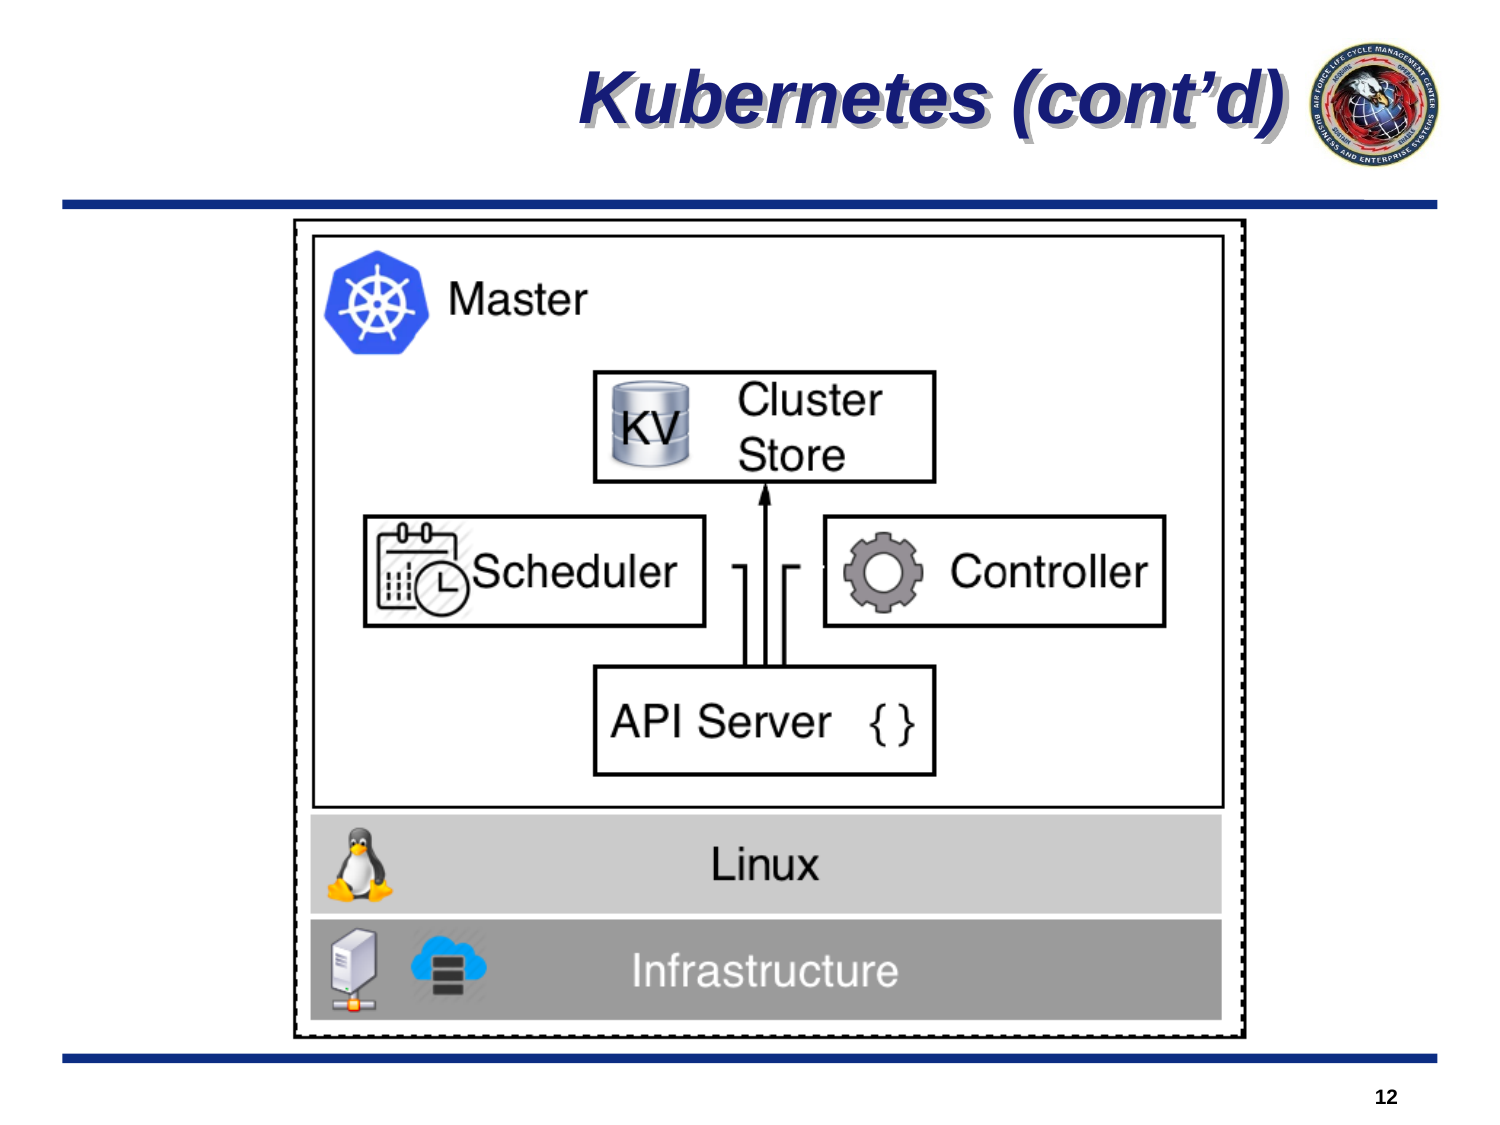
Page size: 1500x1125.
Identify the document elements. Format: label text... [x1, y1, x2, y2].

text_box Kubernetes (cont’d) [173, 0, 1302, 188]
picture [288, 213, 1255, 1045]
picture [1306, 38, 1445, 173]
